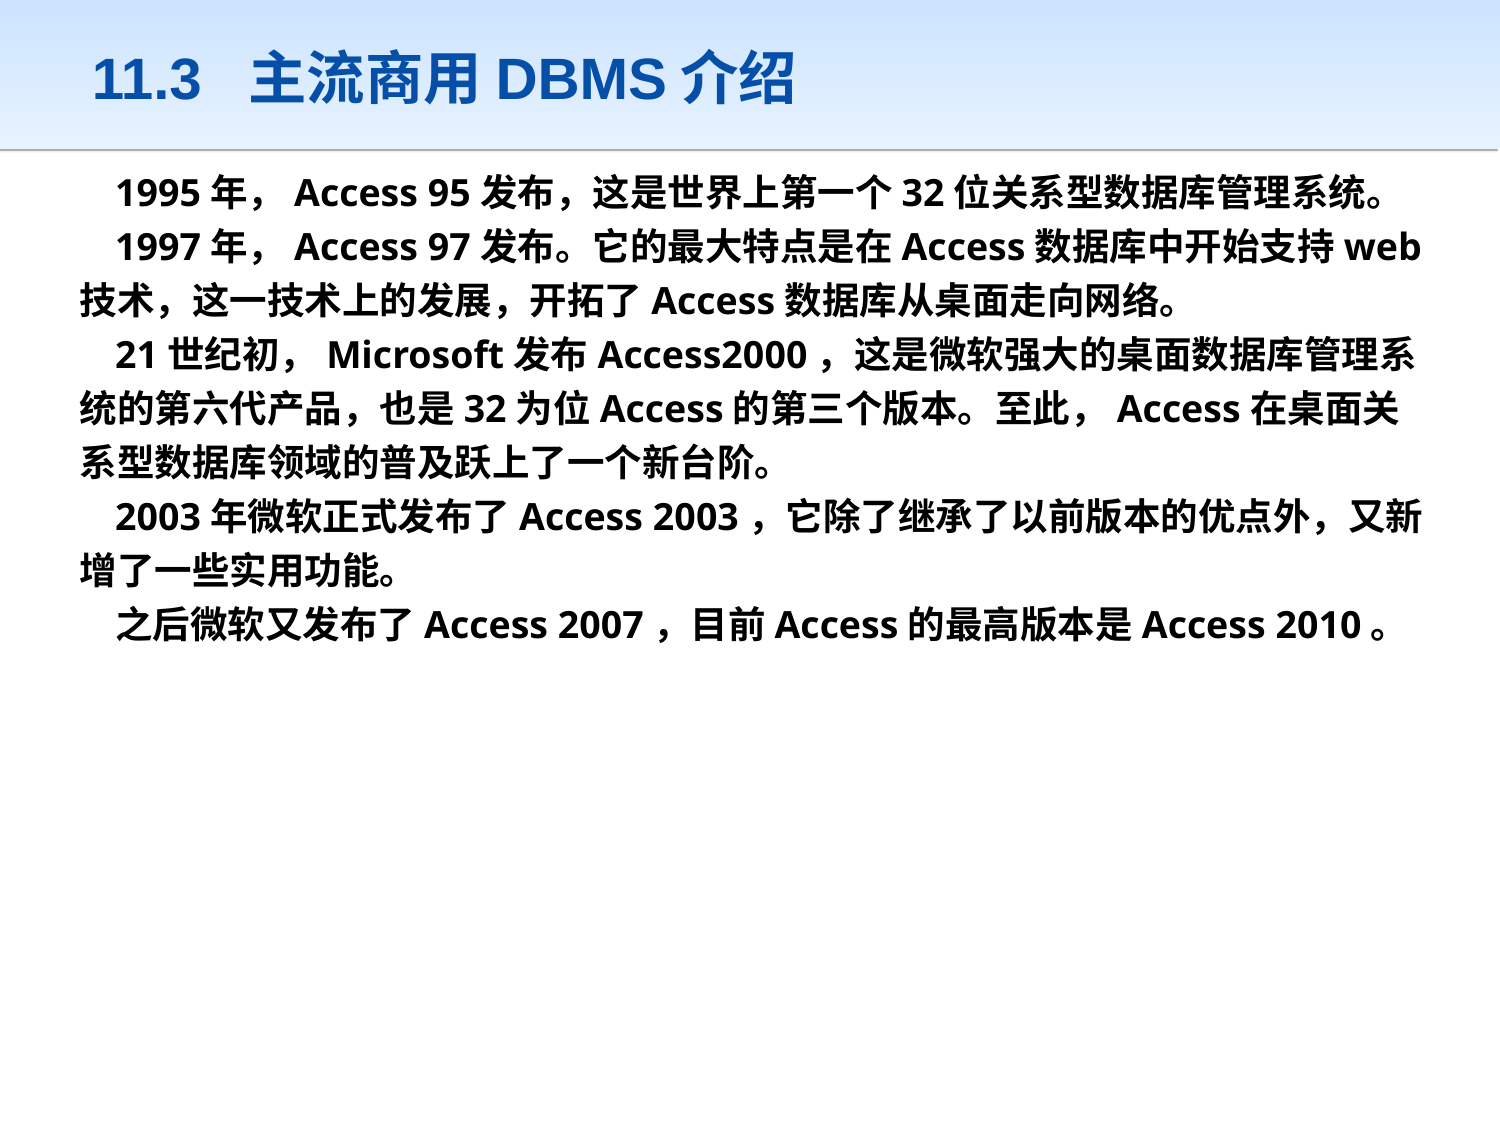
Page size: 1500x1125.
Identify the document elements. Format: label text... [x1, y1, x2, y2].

title 11.3 主流商用DBMS介绍 [76, 23, 1424, 131]
list 1995年，Access 95发布，这是世界上第一个32位关系型数据库管理系统。 1997年，Access 97发布。它的最大特点是在Access数据库中开始支持web技术，这一技术上的发展，开拓了Access数据库从桌面走向网络。 21世纪初，Microsoft发布Access2000，这是微软强大的桌面数据库管理系统的第六代产品，也是32为位Access的第三个版本。至此，Access在桌面关系型数据库领域的普及跃上了一个新台阶。 2003年微软正式发布了Access 2003，它除了继承了以前版本的优点外，又新增了一些实用功能。 之后微软又发布了Access 2007，目前Access的最高版本是Access 2010。 [34, 152, 1447, 1067]
